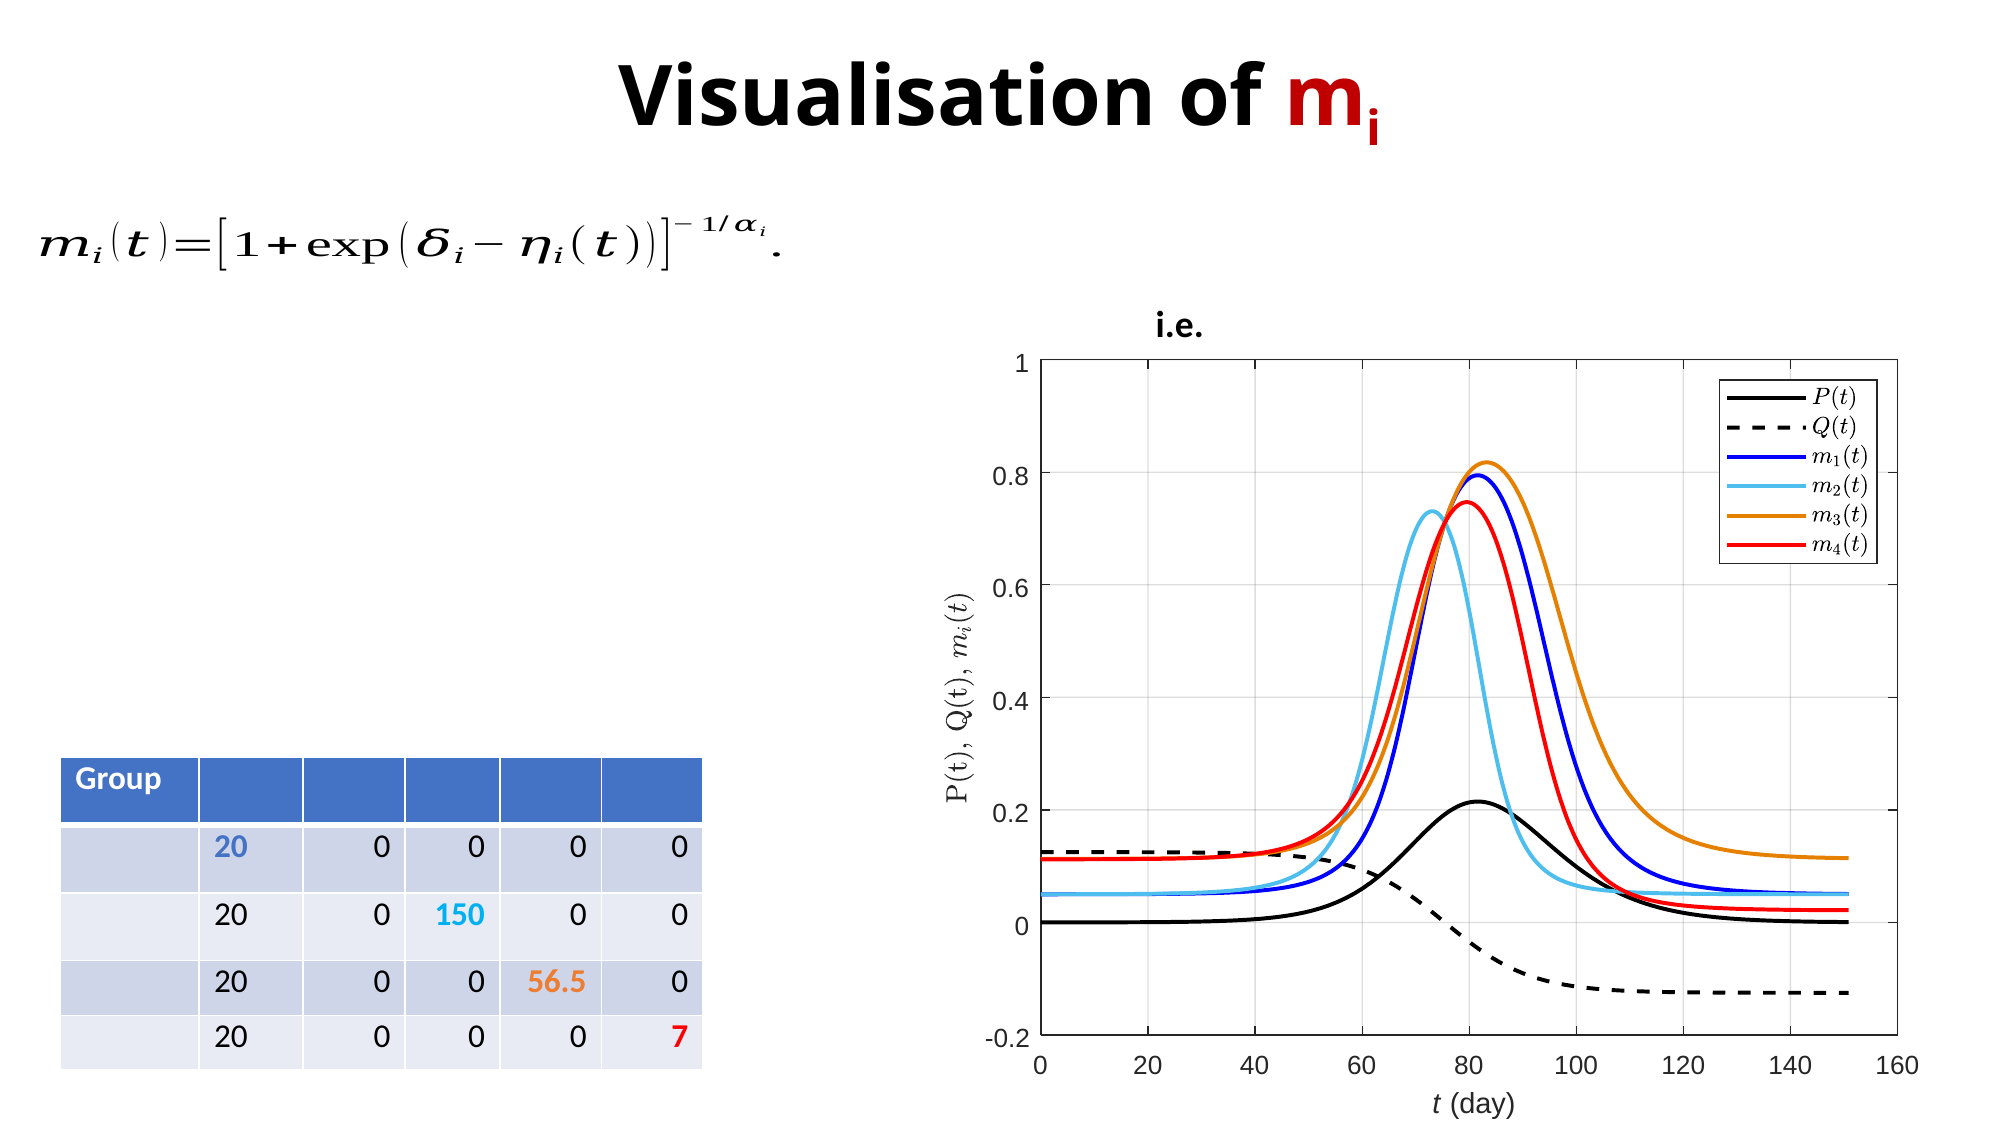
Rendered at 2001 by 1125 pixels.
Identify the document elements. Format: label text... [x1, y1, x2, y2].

text_box Visualisation of mi [137, 35, 1863, 154]
picture [897, 298, 2000, 1125]
